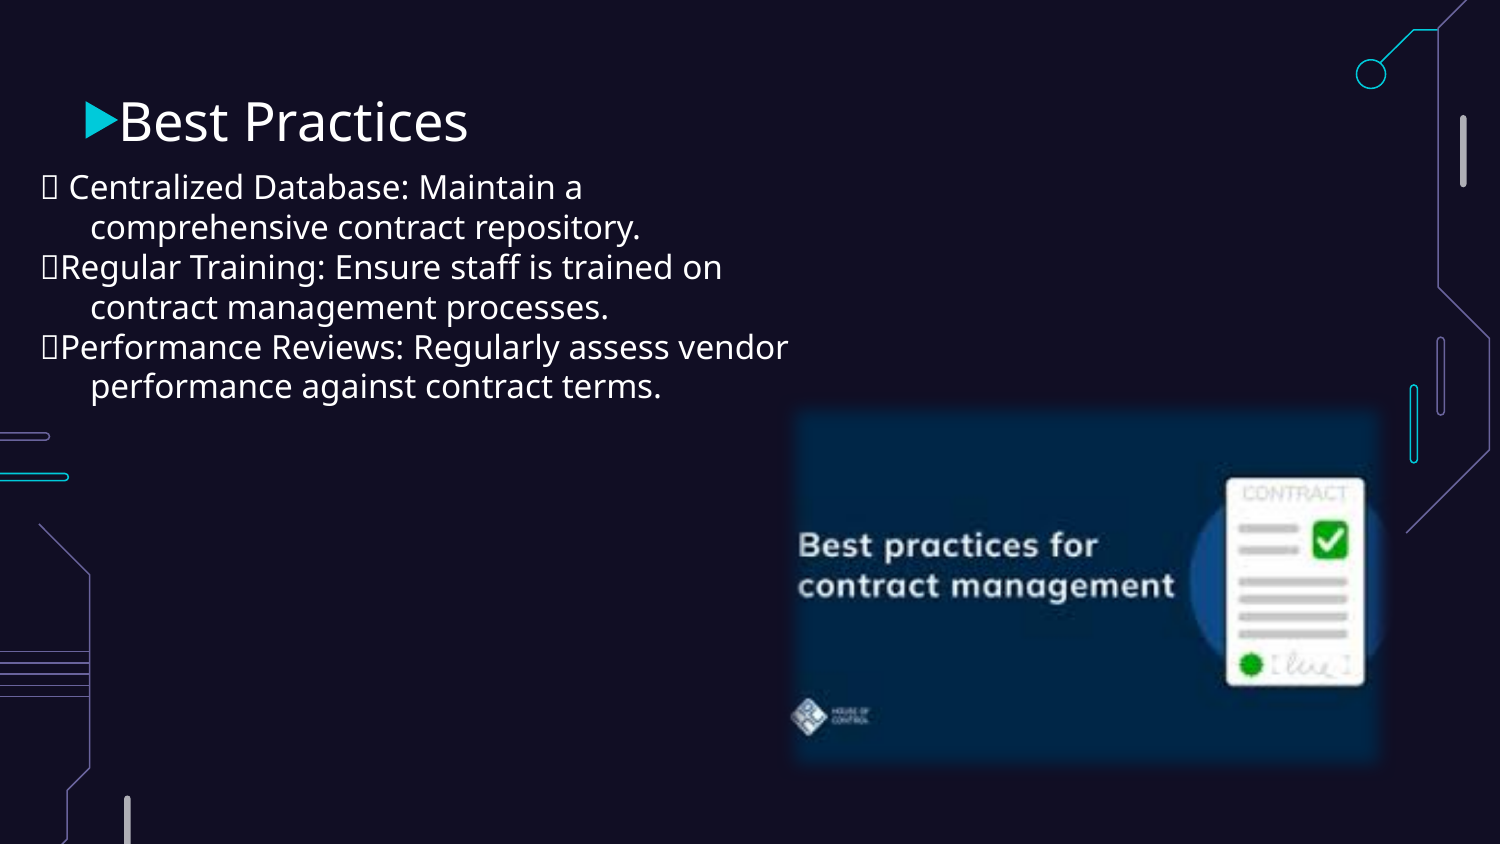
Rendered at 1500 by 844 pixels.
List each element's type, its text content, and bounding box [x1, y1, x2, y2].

title Best Practices [103, 72, 1367, 167]
subtitle  Centralized Database: Maintain a comprehensive contract repository. Regular Training: Ensure staff is trained on contract management processes. Performance Reviews: Regularly assess vendor performance against contract terms. [0, 151, 830, 693]
picture [777, 392, 1397, 783]
